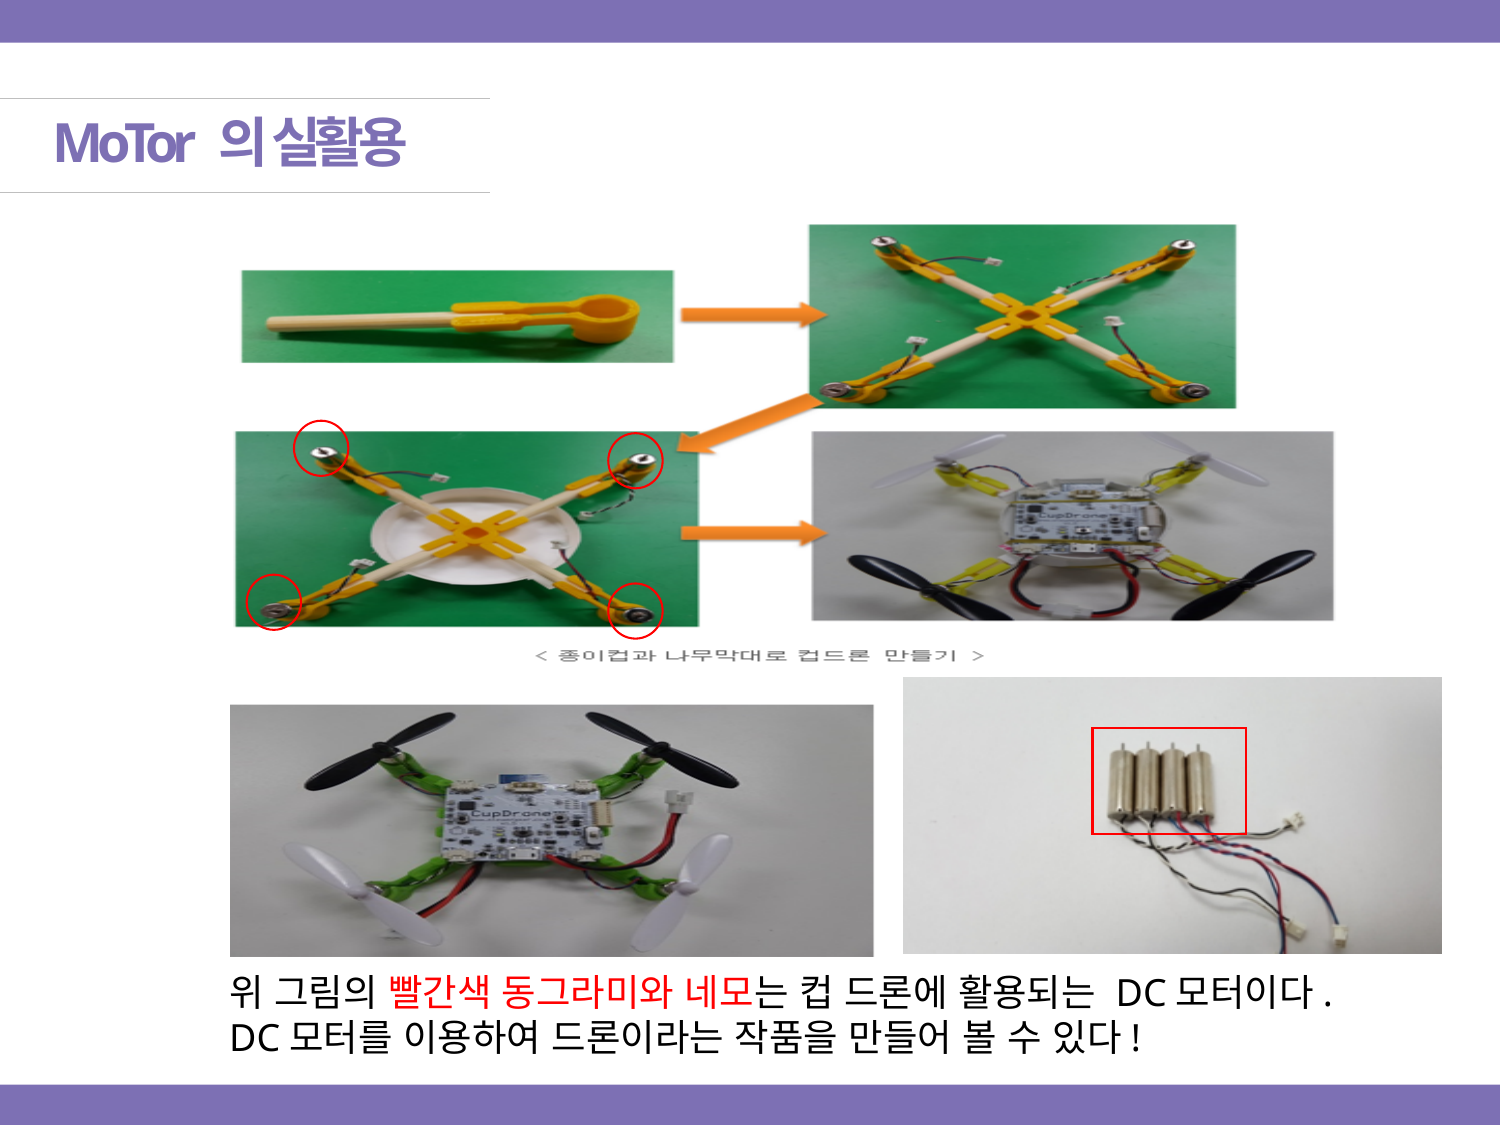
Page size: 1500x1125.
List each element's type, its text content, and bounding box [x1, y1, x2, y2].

text_box [0, 1084, 1500, 1125]
picture [230, 200, 1442, 962]
text_box MoTor 의 실활용 [0, 101, 526, 181]
text_box 위 그림의 빨간색 동그라미와 네모는 컵 드론에 활용되는 DC모터이다. DC모터를 이용하여 드론이라는 작품을 만들어 볼 수 있다! [214, 962, 1348, 1067]
text_box [0, 0, 1500, 44]
